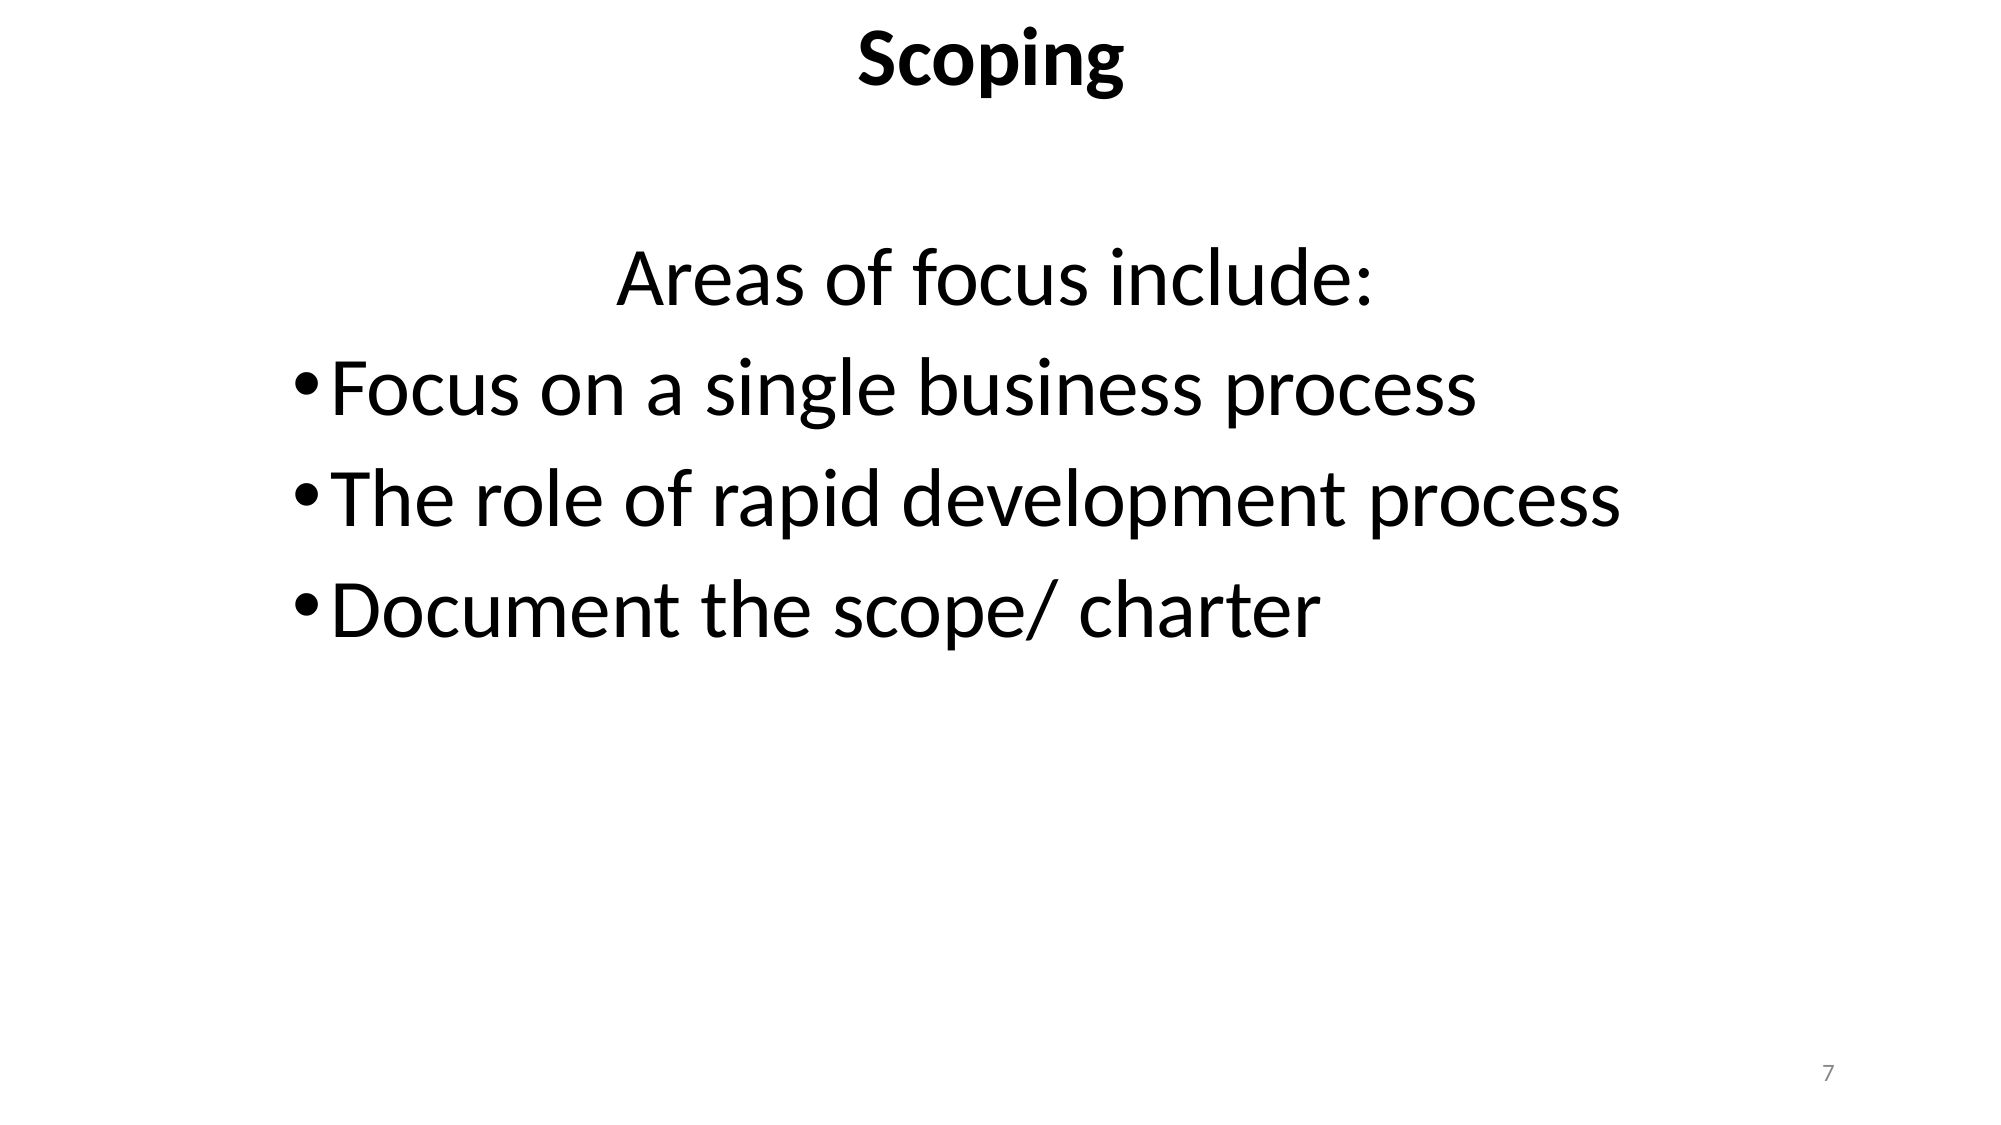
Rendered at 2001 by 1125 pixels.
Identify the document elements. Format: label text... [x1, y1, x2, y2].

text_box Areas of focus include: Focus on a single business process The role of rapid development process Document the scope/ charter [290, 208, 1634, 655]
slide_number 7 [1817, 1060, 1852, 1125]
title Scoping [855, 0, 1128, 190]
